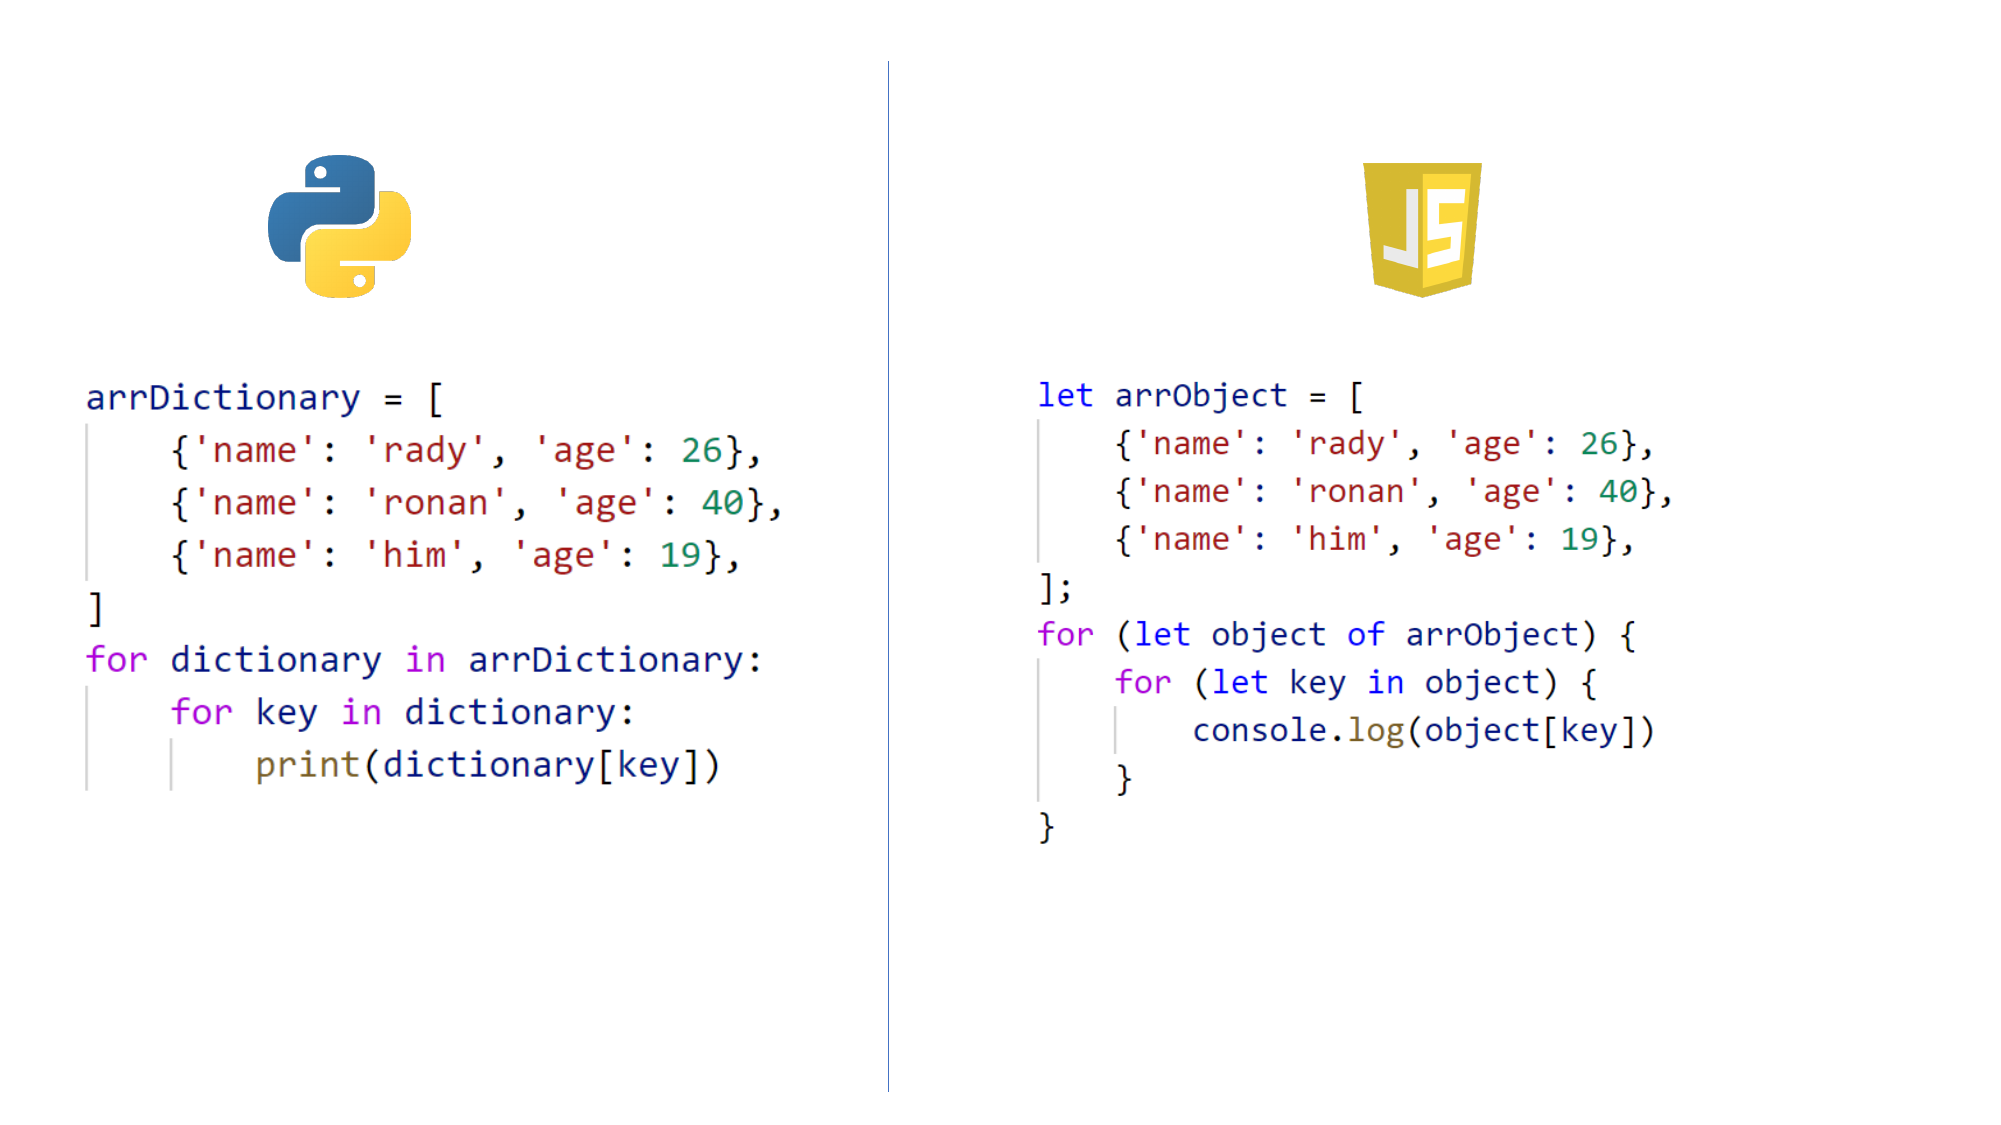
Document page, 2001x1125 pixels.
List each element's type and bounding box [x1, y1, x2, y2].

picture [1009, 347, 1717, 866]
picture [1363, 163, 1482, 298]
picture [47, 347, 826, 842]
picture [268, 155, 411, 298]
